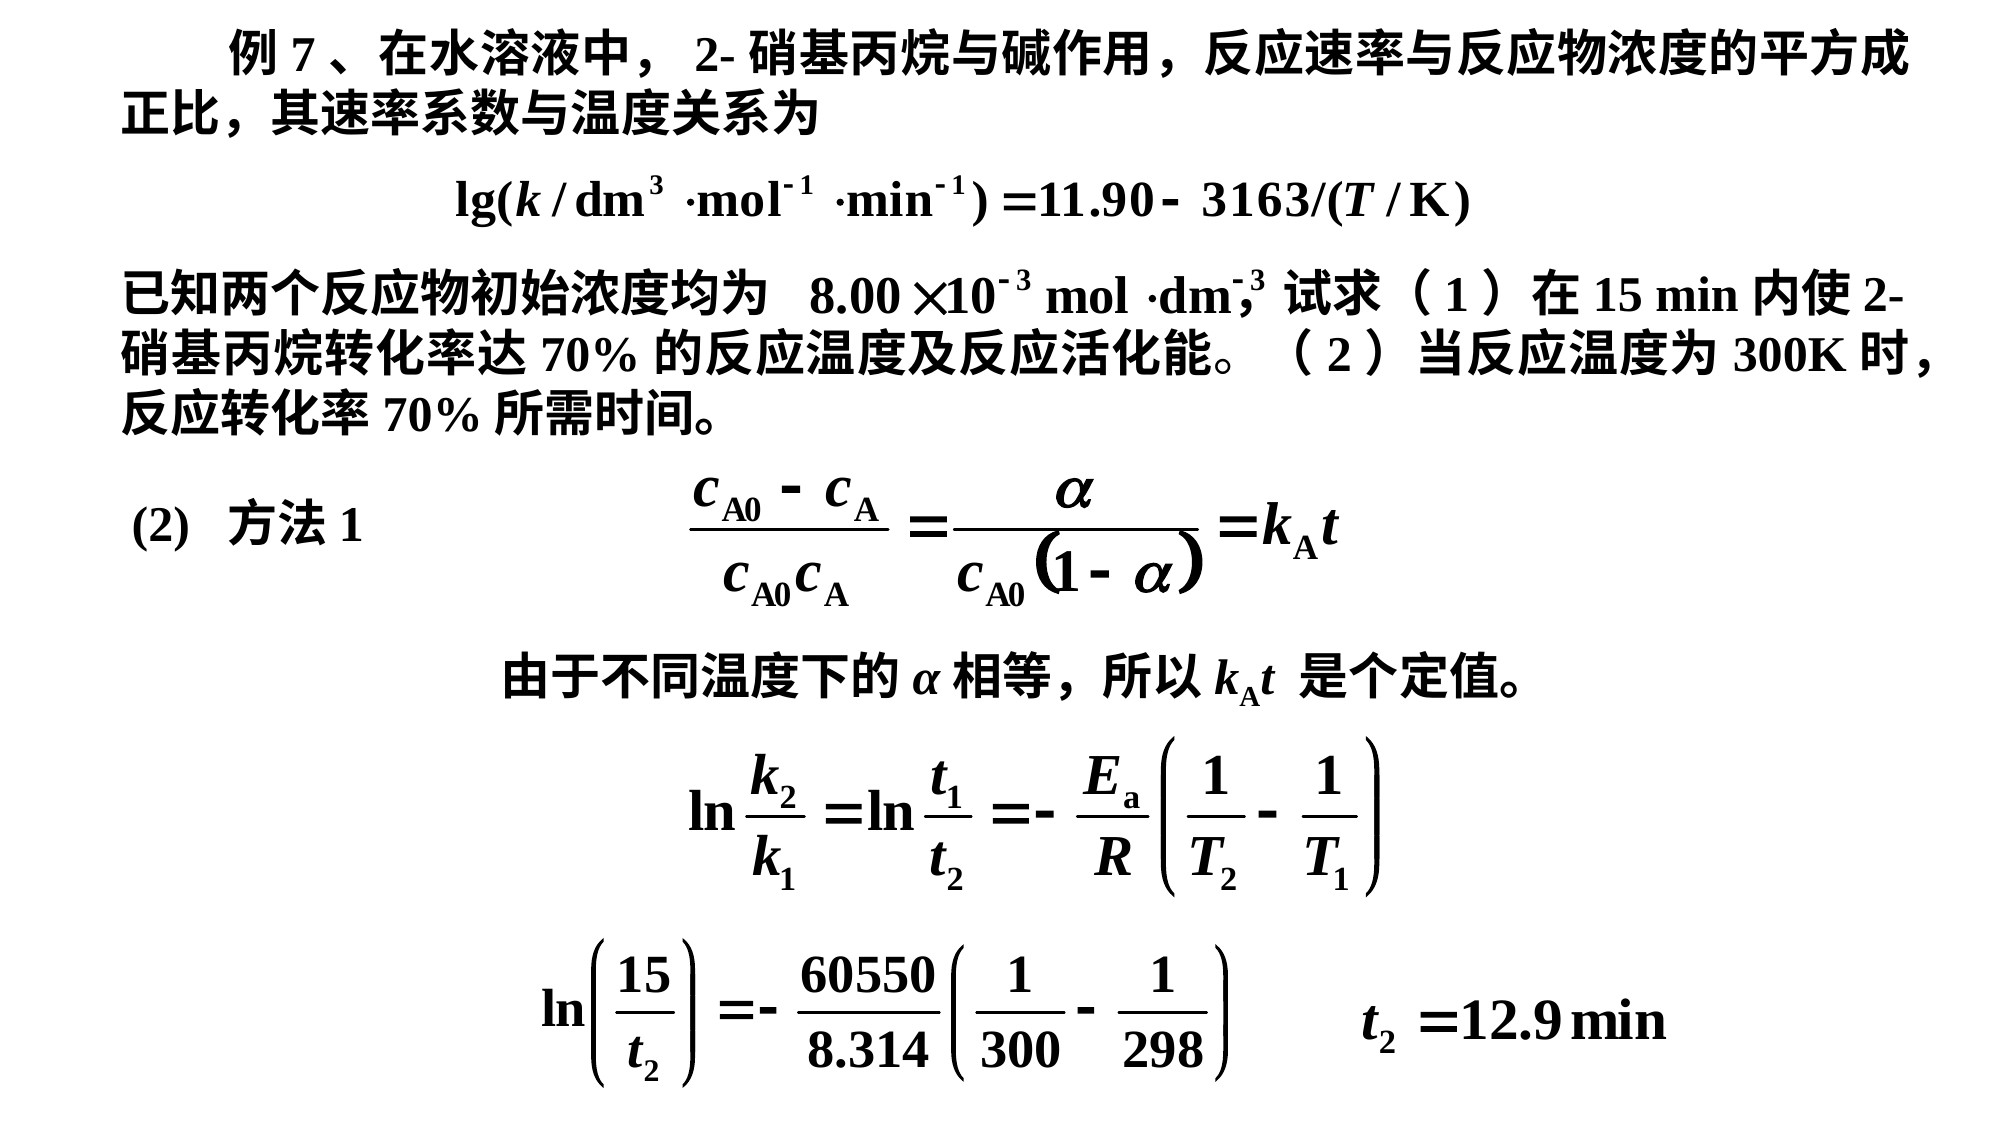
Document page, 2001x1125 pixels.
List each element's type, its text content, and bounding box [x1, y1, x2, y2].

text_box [680, 454, 1352, 620]
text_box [533, 927, 1243, 1098]
text_box (2) 方法1 [116, 484, 436, 560]
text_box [106, 14, 1926, 454]
text_box 由于不同温度下的α相等，所以kAt 是个定值。 [485, 636, 1738, 720]
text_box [1352, 980, 1678, 1064]
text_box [680, 724, 1395, 908]
